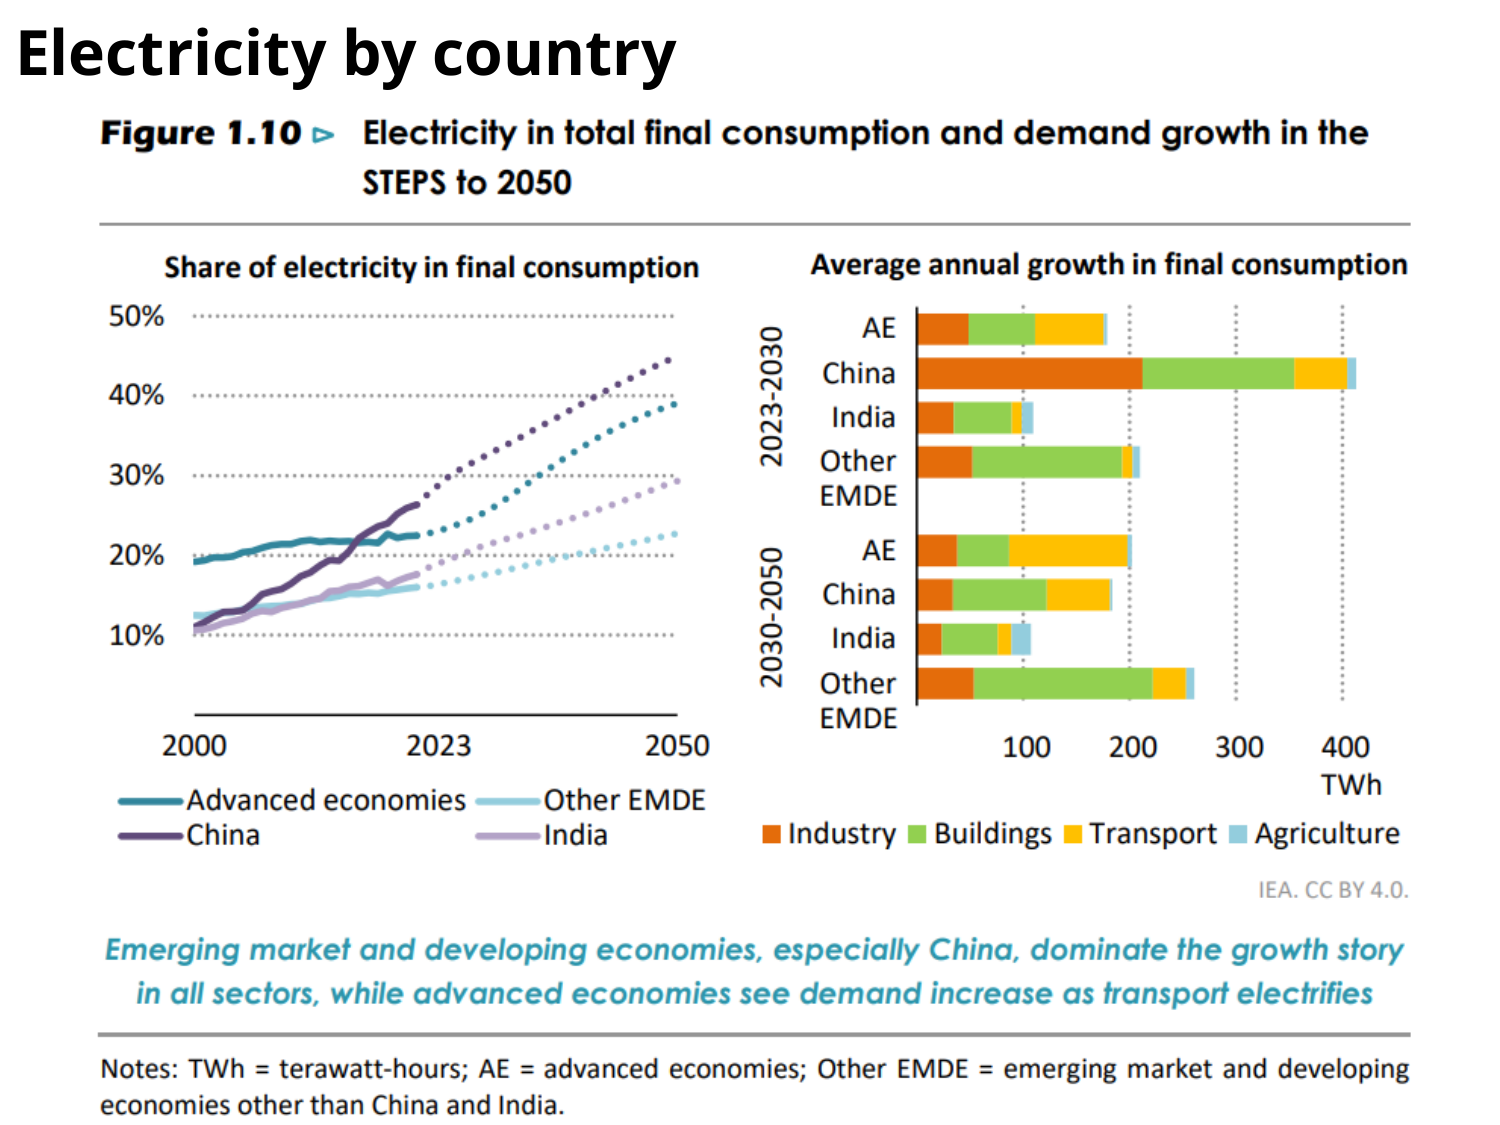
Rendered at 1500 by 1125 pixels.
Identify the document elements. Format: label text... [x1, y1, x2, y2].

title Electricity by country [0, 15, 1500, 96]
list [83, 108, 1417, 1125]
